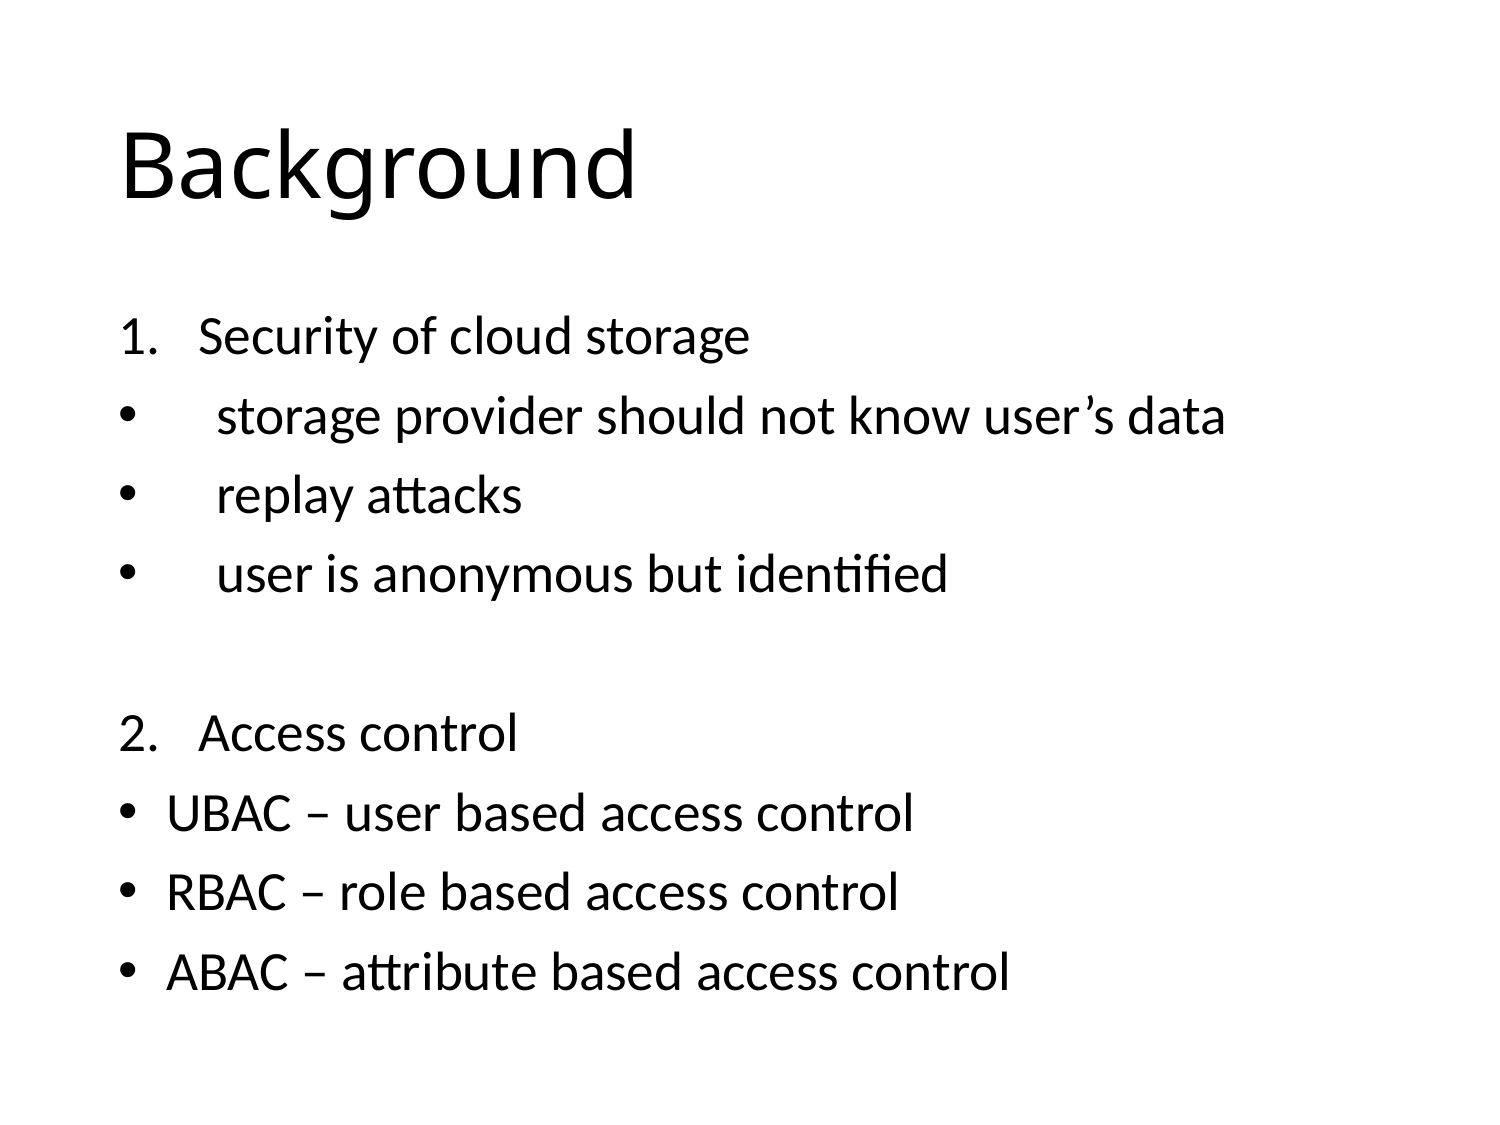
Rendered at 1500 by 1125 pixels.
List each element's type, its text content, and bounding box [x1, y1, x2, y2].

list Security of cloud storage storage provider should not know user’s data replay attacks user is anonymous but identified Access control UBAC – user based access control RBAC – role based access control ABAC – attribute based access control [103, 299, 1397, 1014]
title Background [103, 59, 1397, 278]
